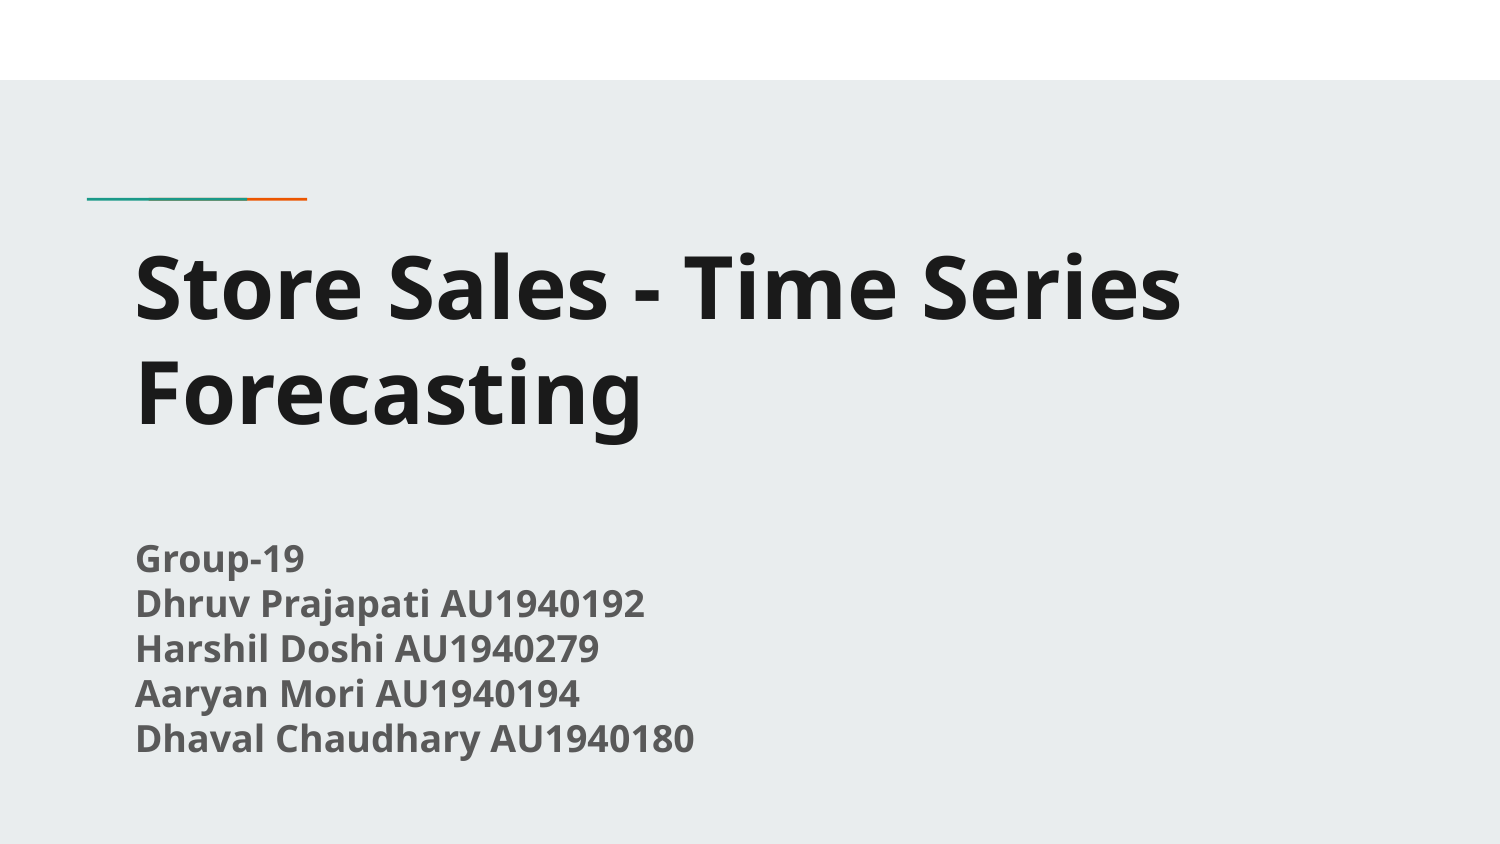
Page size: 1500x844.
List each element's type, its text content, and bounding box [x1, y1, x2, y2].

title Store Sales - Time Series Forecasting [119, 216, 1381, 490]
subtitle Group-19 Dhruv Prajapati AU1940192 Harshil Doshi AU1940279 Aaryan Mori AU1940194 Dhaval Chaudhary AU1940180 [119, 520, 1381, 610]
